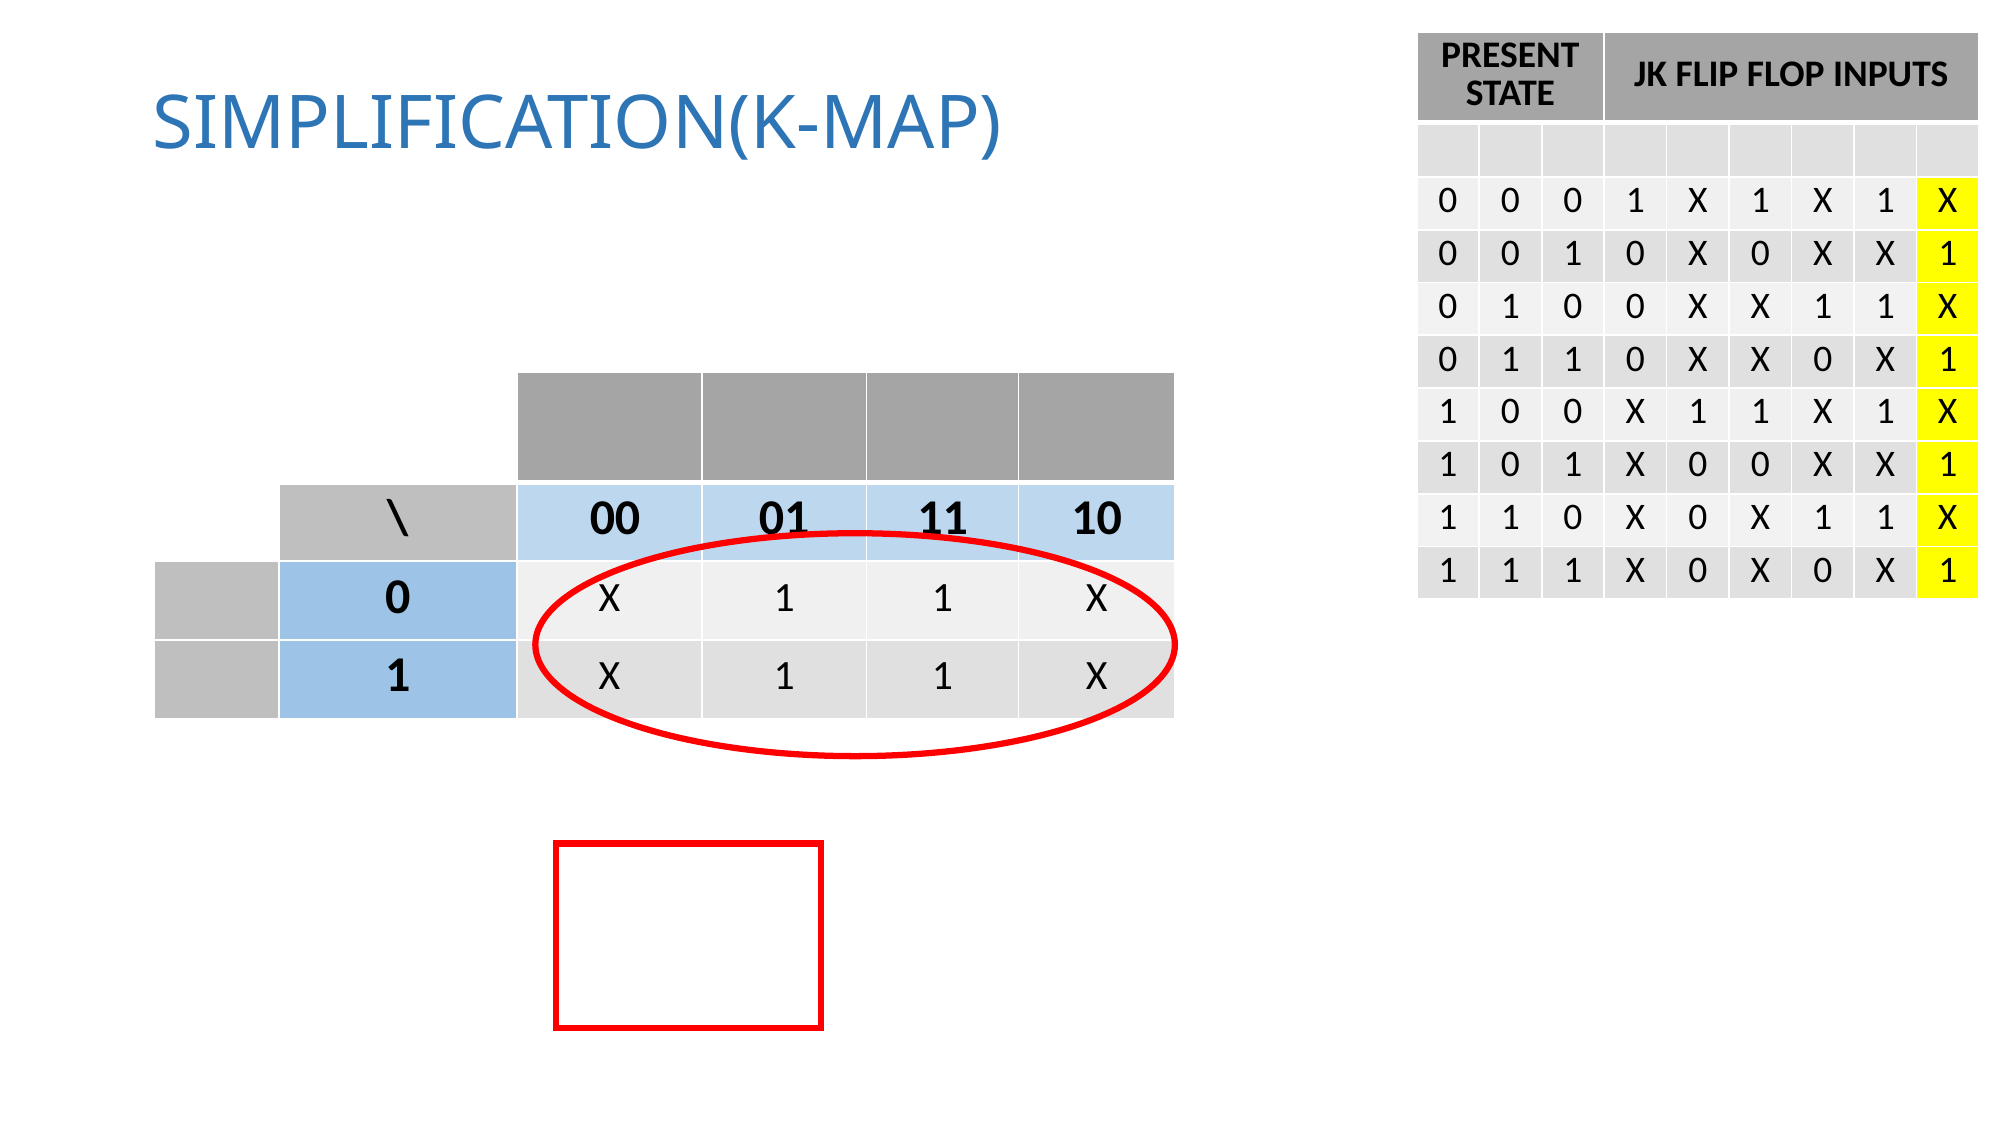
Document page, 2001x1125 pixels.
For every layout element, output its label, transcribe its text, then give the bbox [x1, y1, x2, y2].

title SIMPLIFICATION(K-MAP) [137, 59, 1038, 278]
text_box [534, 532, 1176, 758]
text_box [555, 843, 822, 1029]
